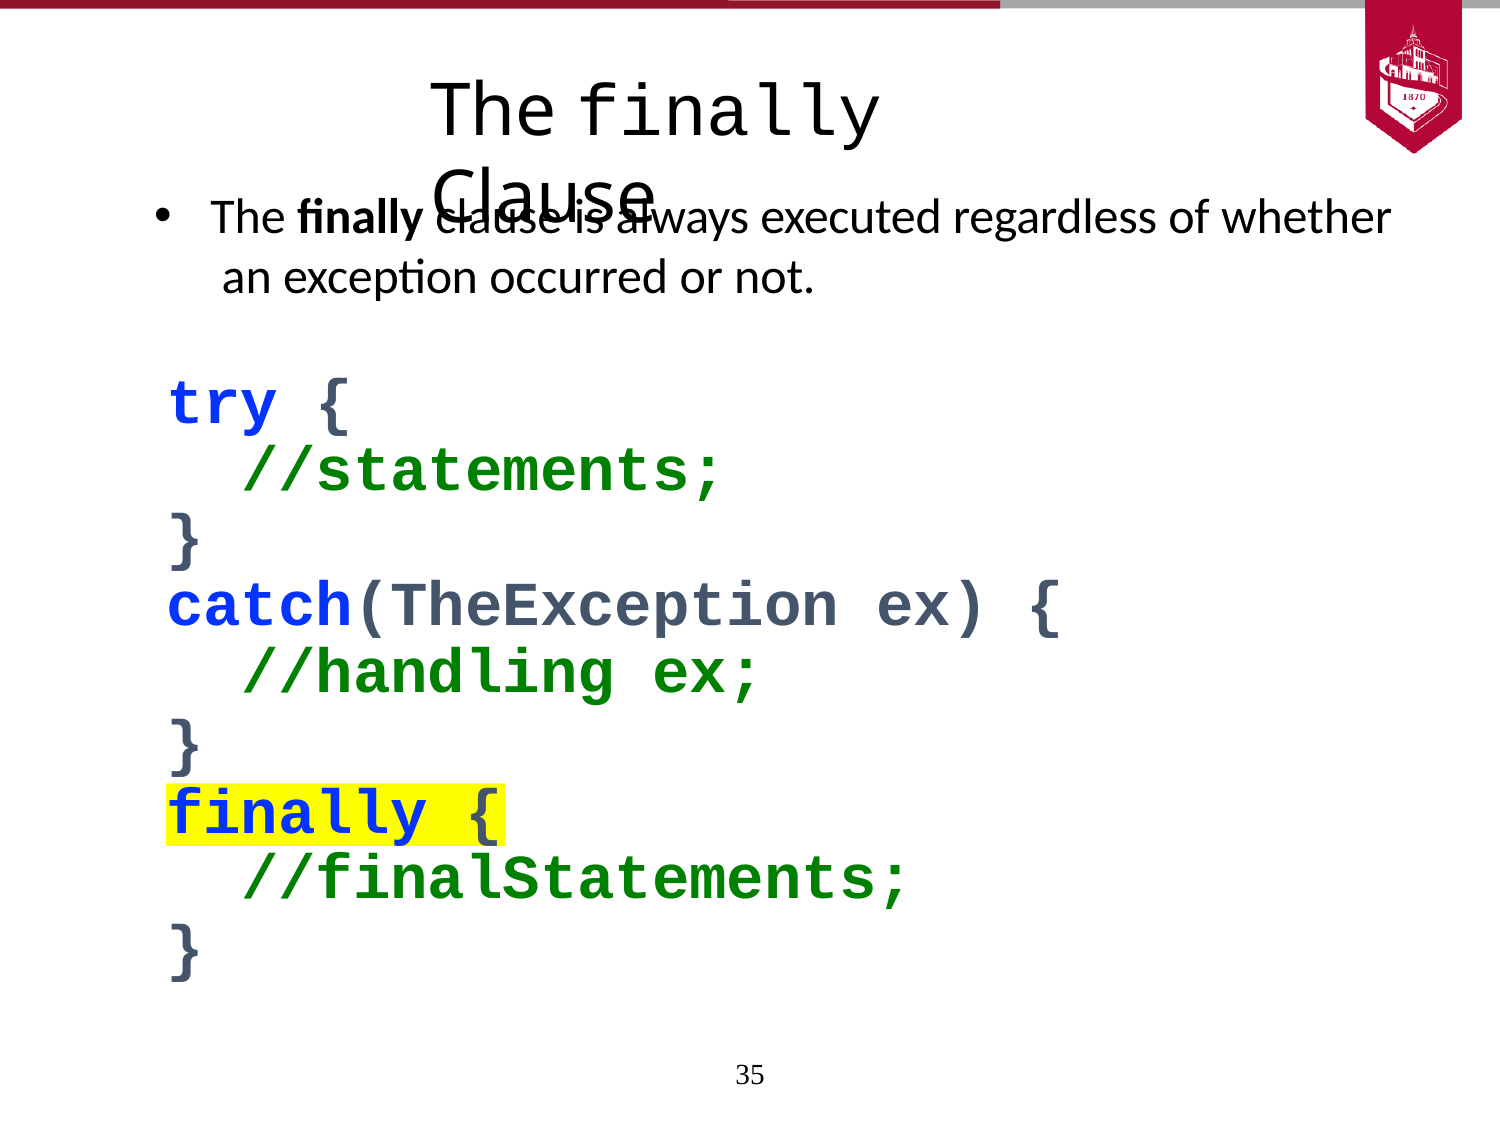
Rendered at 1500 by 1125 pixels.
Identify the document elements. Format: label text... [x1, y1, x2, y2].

title The finally Clause [428, 162, 1072, 182]
slide_number 58 [729, 1056, 773, 1125]
text_box //finalStatements; } [163, 837, 919, 982]
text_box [0, 0, 1500, 155]
text_box The finally clause is always executed regardless of whether an exception occurred or not. try { //statements; } catch(TheException ex) { //handling ex; } [152, 182, 1405, 778]
text_box finally { [166, 783, 506, 837]
